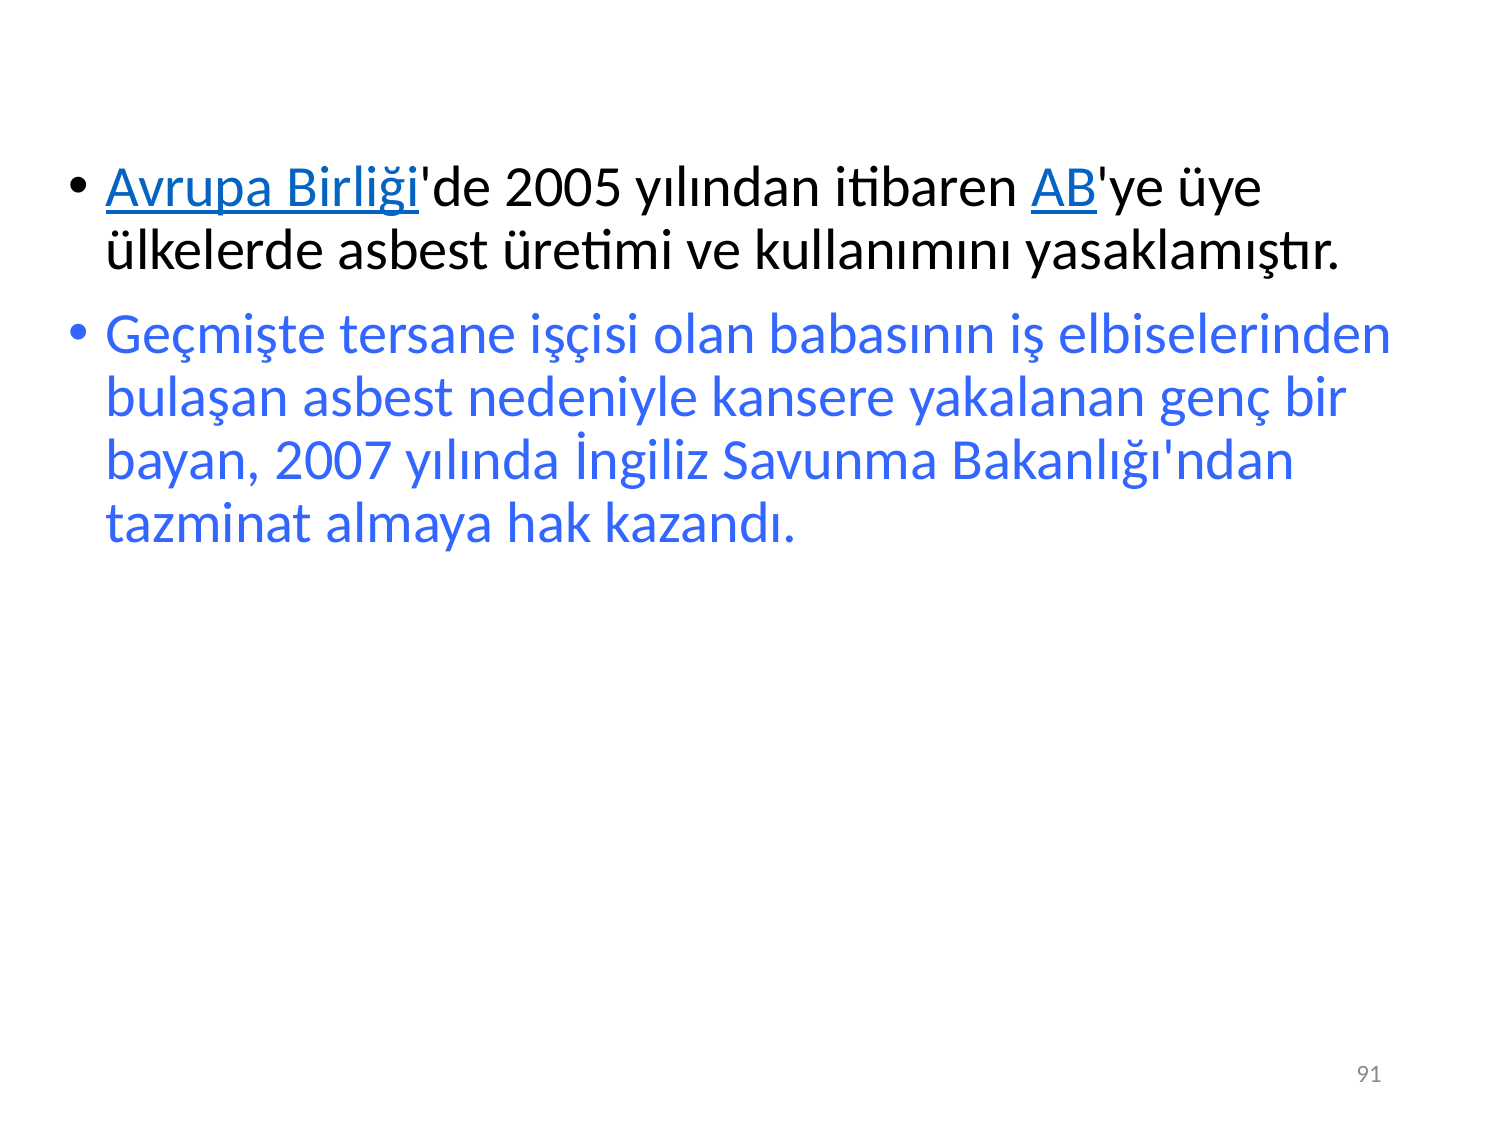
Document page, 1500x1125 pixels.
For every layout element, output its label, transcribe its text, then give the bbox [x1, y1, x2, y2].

slide_number 91 [1059, 1042, 1397, 1103]
list Avrupa Birliği'de 2005 yılından itibaren AB'ye üye ülkelerde asbest üretimi ve kullanımını yasaklamıştır. Geçmişte tersane işçisi olan babasının iş elbiselerinden bulaşan asbest nedeniyle kansere yakalanan genç bir bayan, 2007 yılında İngiliz Savunma Bakanlığı'ndan tazminat almaya hak kazandı. [53, 148, 1447, 1006]
